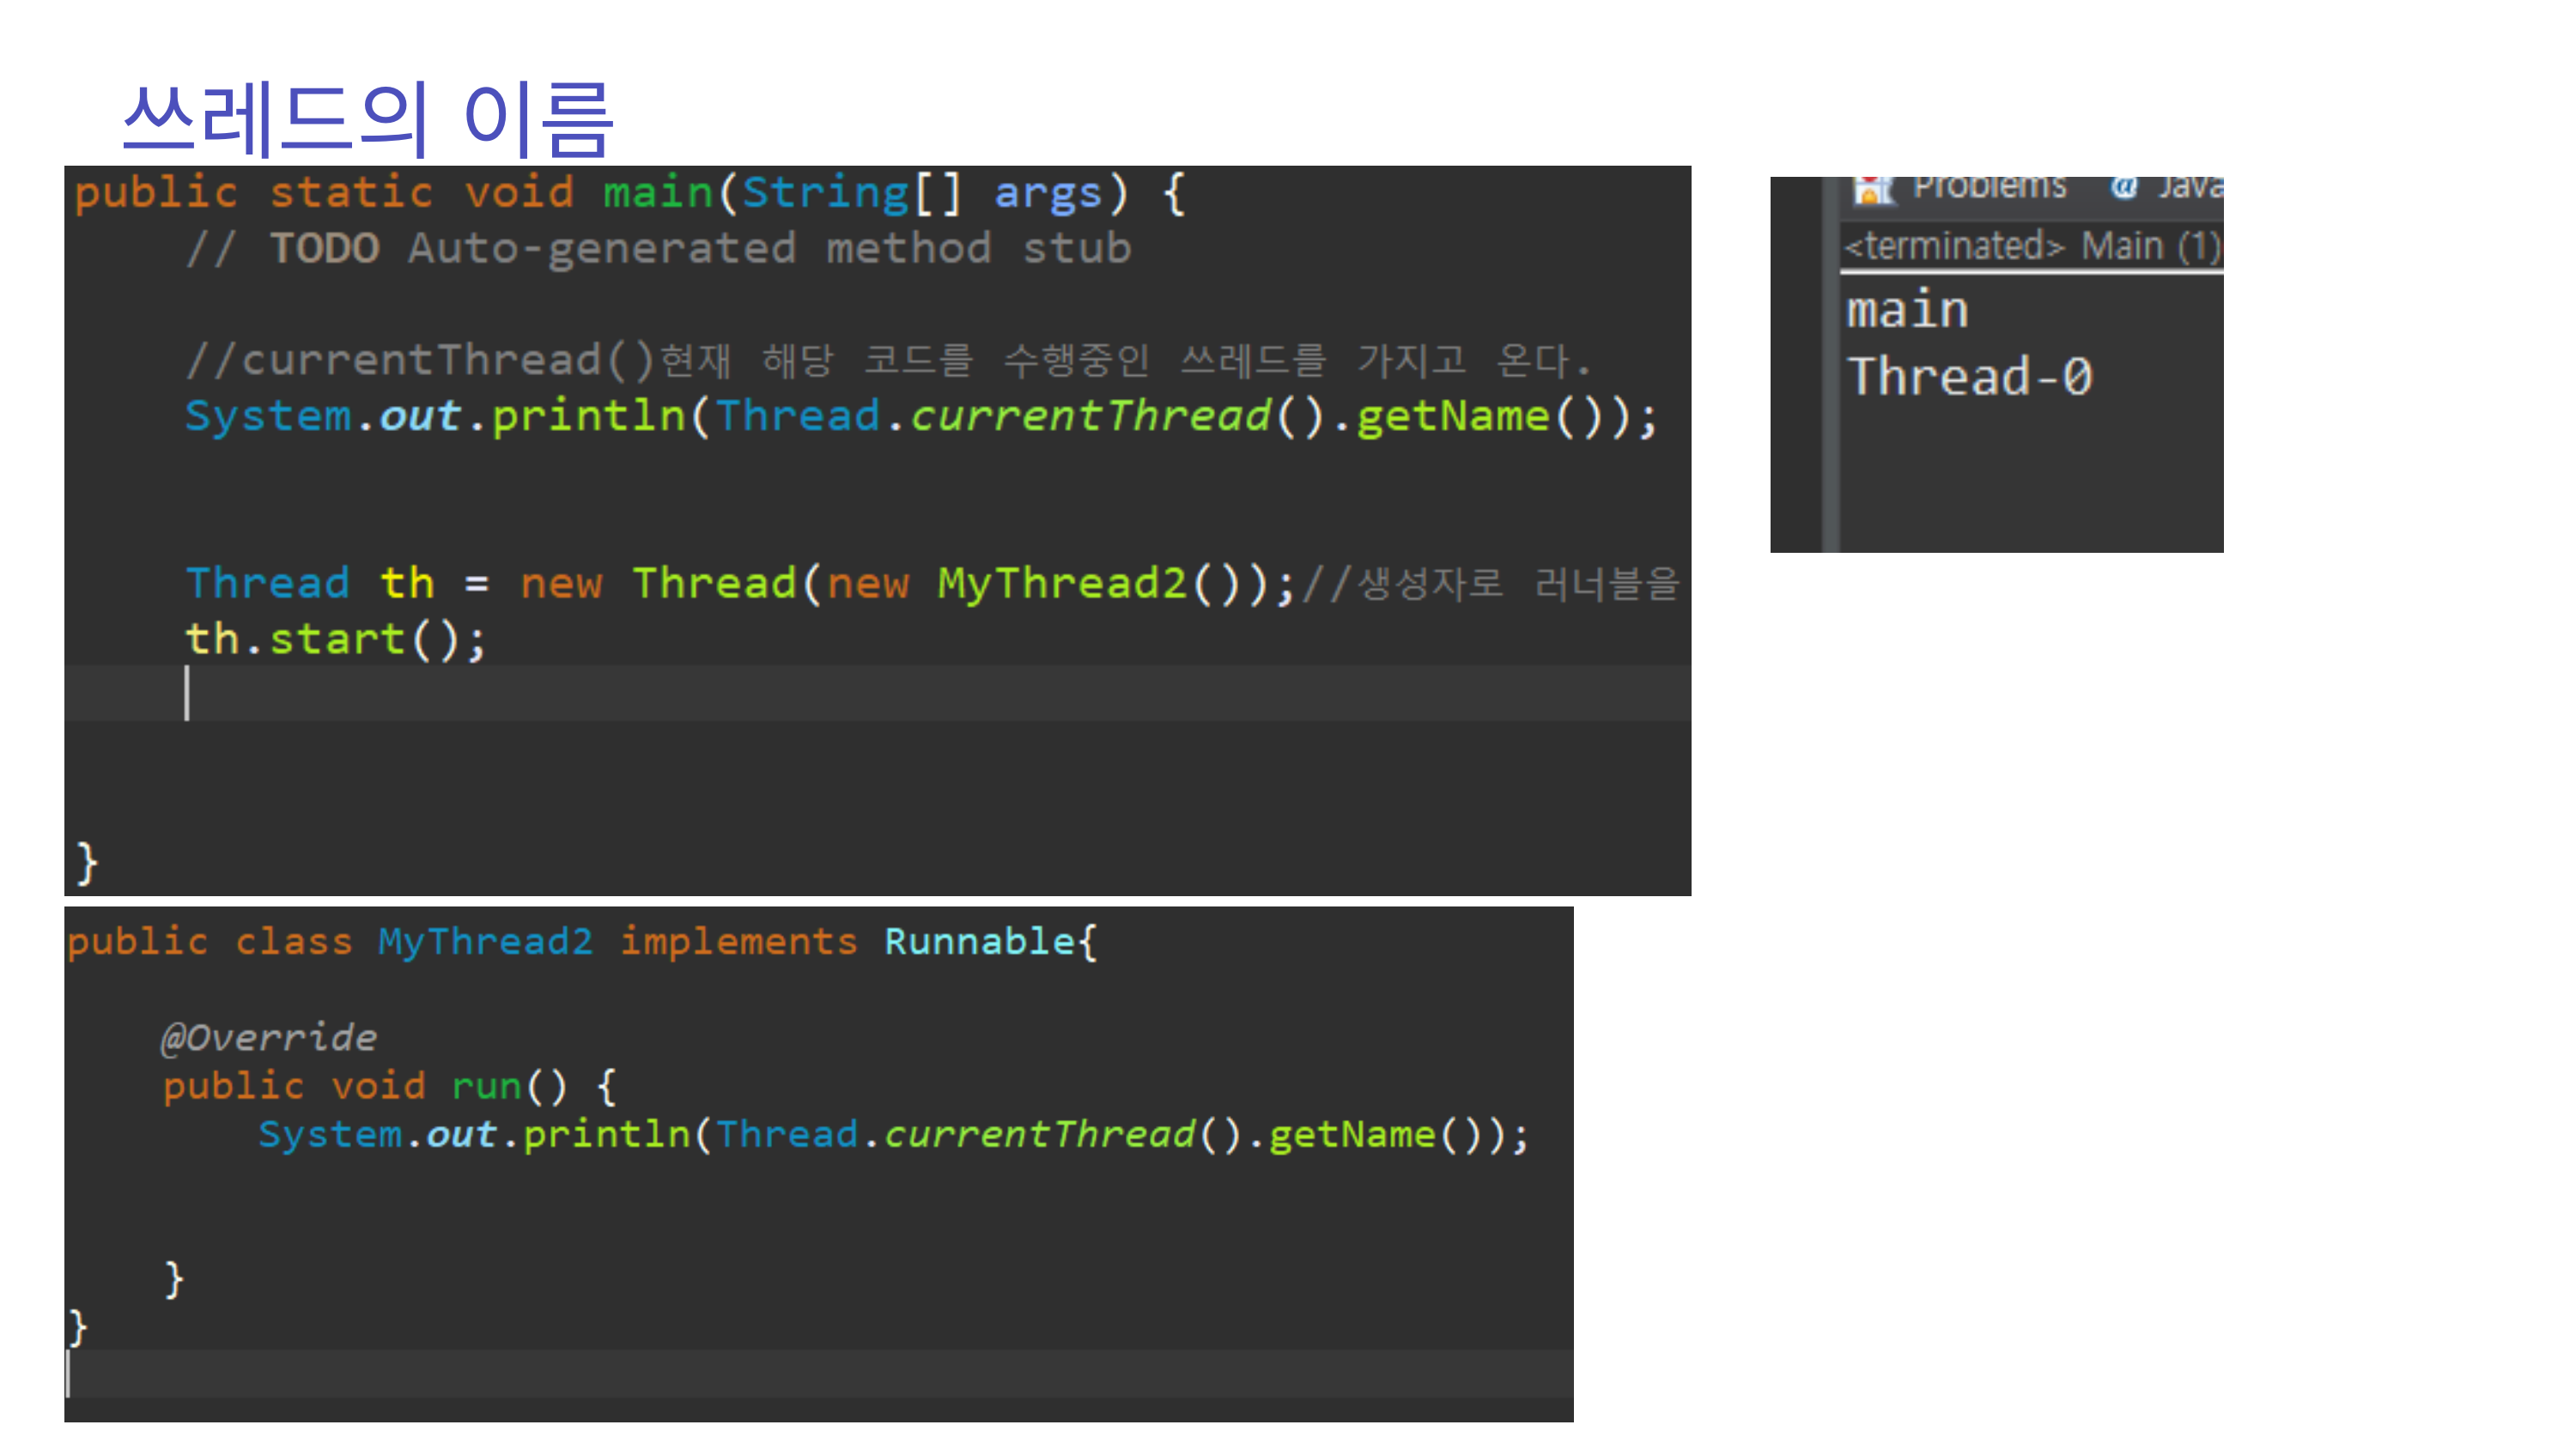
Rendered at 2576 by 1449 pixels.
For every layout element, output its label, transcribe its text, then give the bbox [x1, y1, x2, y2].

text_box 쓰레드의 이름 [107, 59, 730, 166]
picture [1771, 176, 2224, 553]
picture [64, 906, 1575, 1422]
picture [64, 166, 1692, 896]
